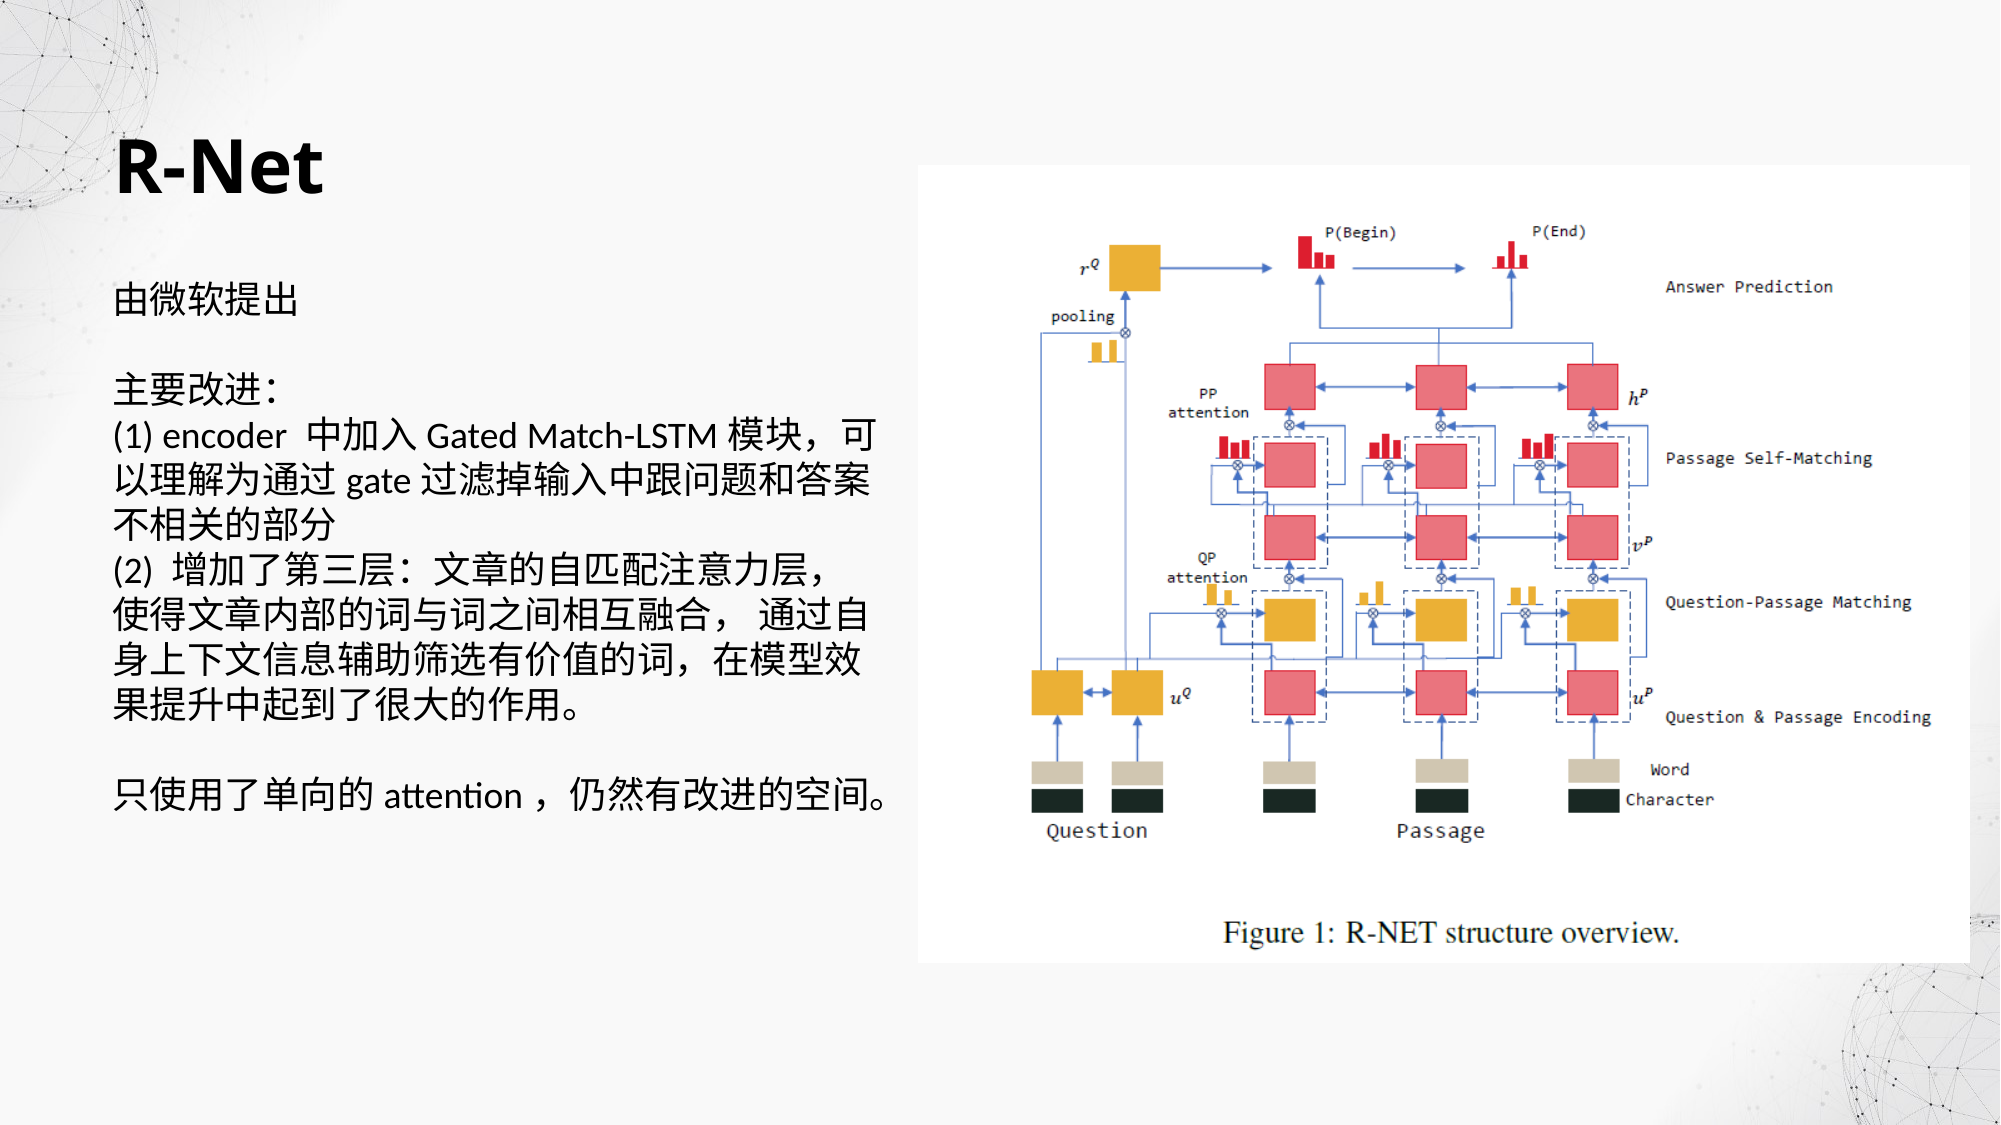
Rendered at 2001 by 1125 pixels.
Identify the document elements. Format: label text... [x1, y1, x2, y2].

text_box 由微软提出 主要改进： (1) encoder 中加入Gated Match-LSTM模块，可以理解为通过gate过滤掉输入中跟问题和答案不相关的部分 (2) 增加了第三层：文章的自匹配注意力层，使得文章内部的词与词之间相互融合， 通过自身上下文信息辅助筛选有价值的词，在模型效果提升中起到了很大的作用。 只使用了单向的attention，仍然有改进的空间。 [97, 268, 899, 824]
text_box R-Net [0, 112, 518, 214]
picture [0, 0, 2000, 1125]
